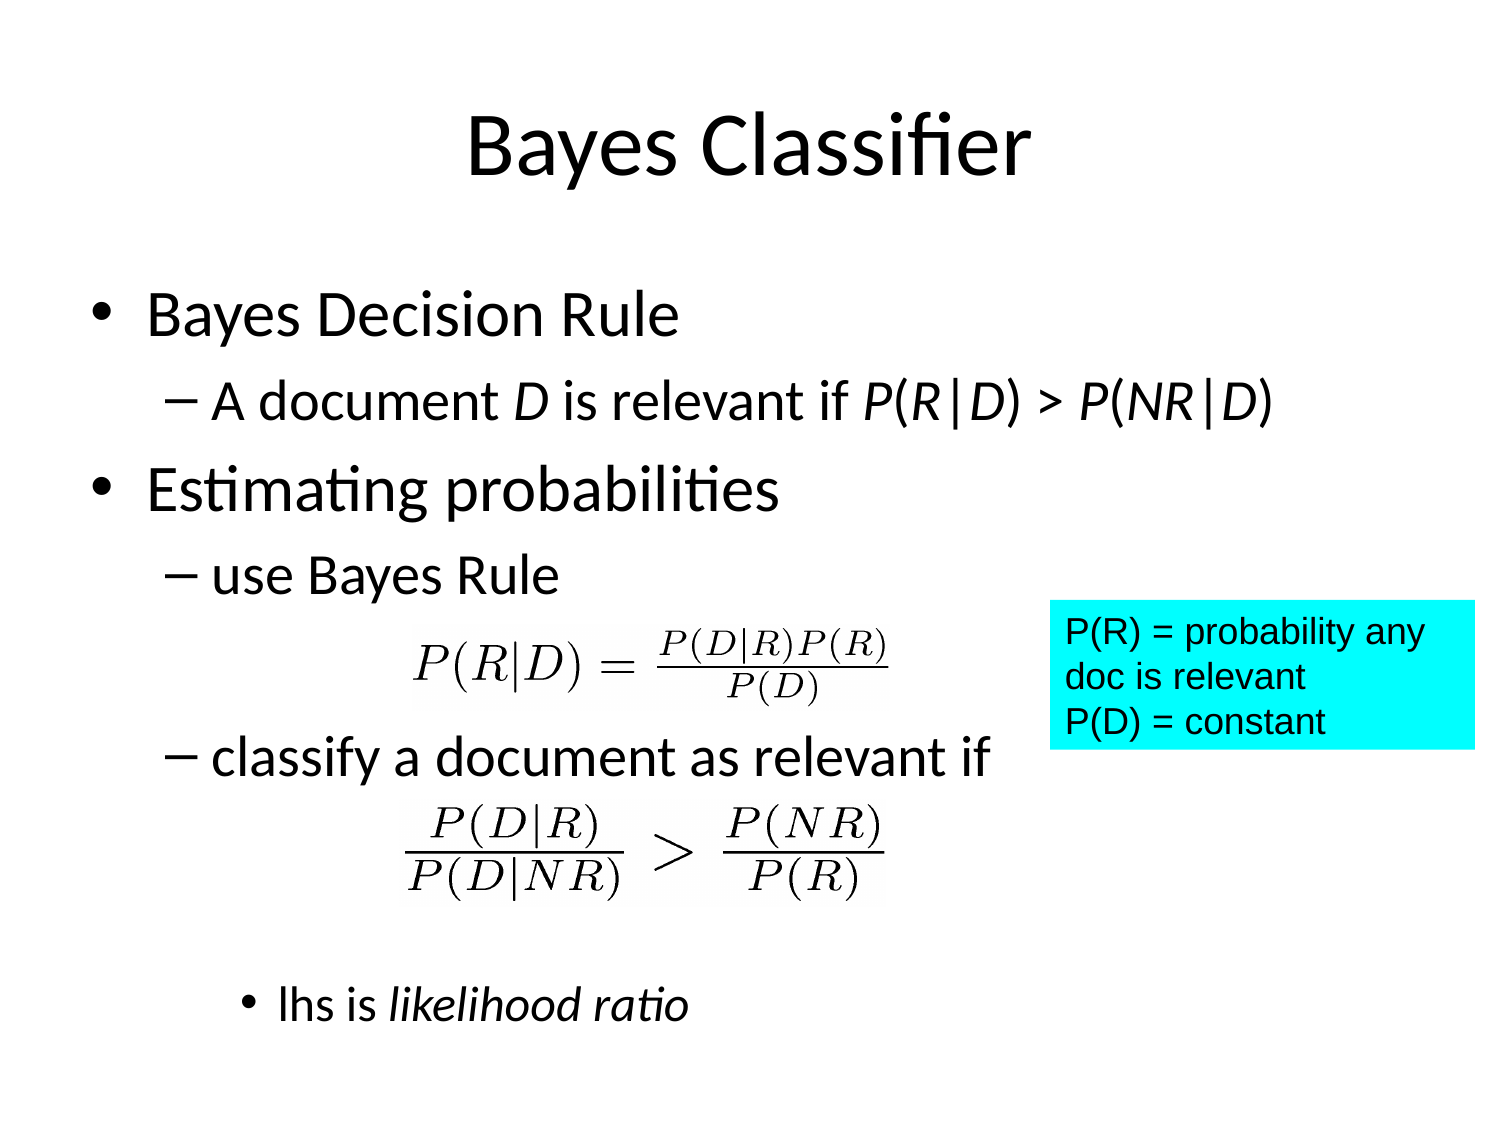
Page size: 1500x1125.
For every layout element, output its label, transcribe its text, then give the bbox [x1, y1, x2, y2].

text_box P(R) = probability any doc is relevant P(D) = constant [1050, 599, 1475, 750]
list Bayes Decision Rule A document D is relevant if P(R|D) > P(NR|D) Estimating probabilities use Bayes Rule classify a document as relevant if lhs is likelihood ratio [74, 262, 1438, 1076]
picture [399, 799, 886, 908]
picture [412, 624, 890, 711]
title Bayes Classifier [74, 44, 1426, 233]
